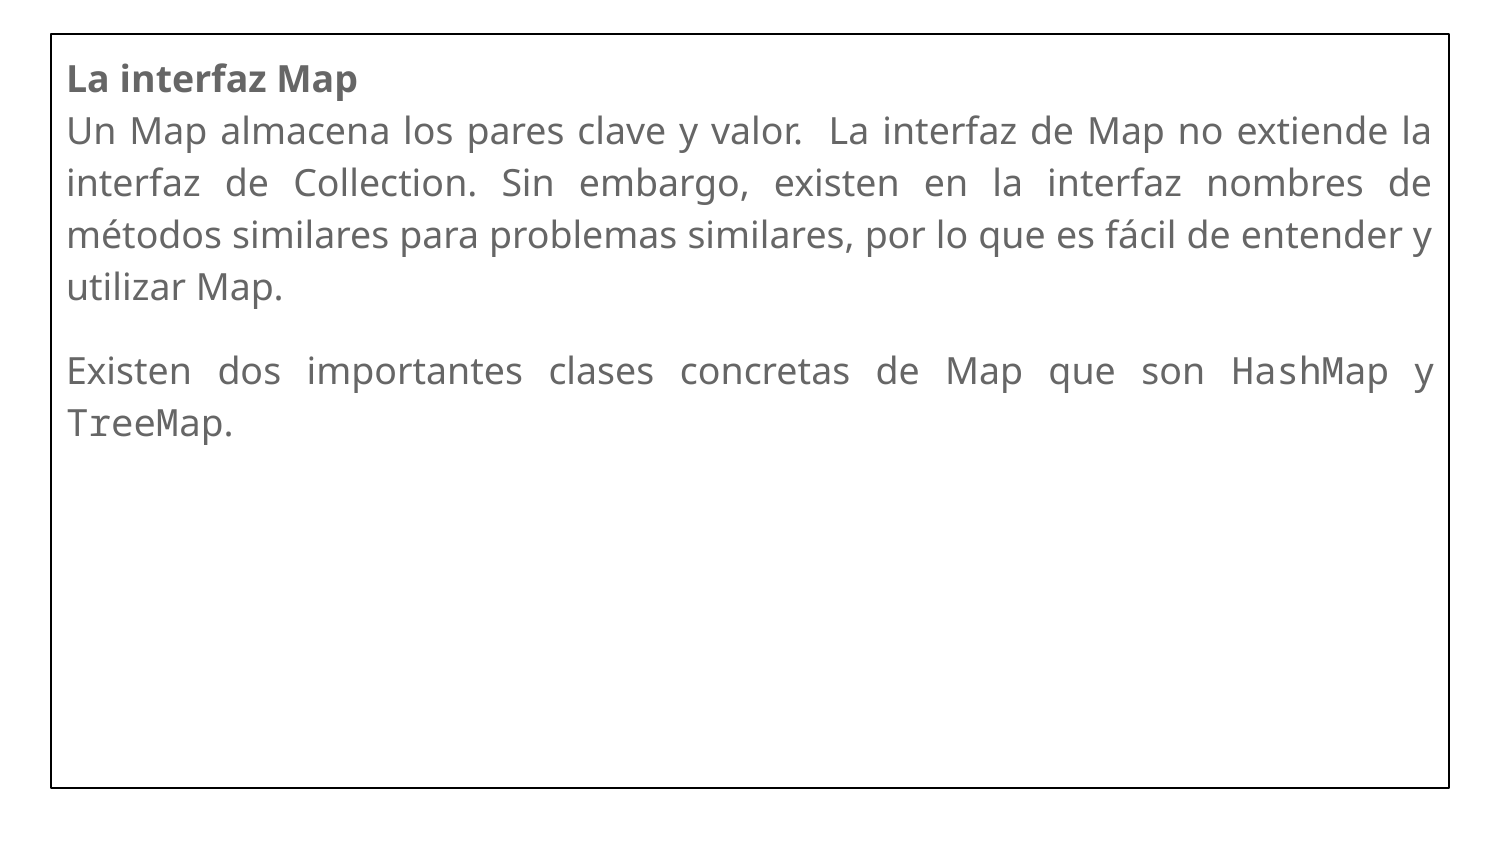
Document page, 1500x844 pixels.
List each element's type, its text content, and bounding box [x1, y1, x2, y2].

list La interfaz Map Un Map almacena los pares clave y valor. La interfaz de Map no extiende la interfaz de Collection. Sin embargo, existen en la interfaz nombres de métodos similares para problemas similares, por lo que es fácil de entender y utilizar Map. Existen dos importantes clases concretas de Map que son HashMap y TreeMap. [51, 33, 1449, 789]
